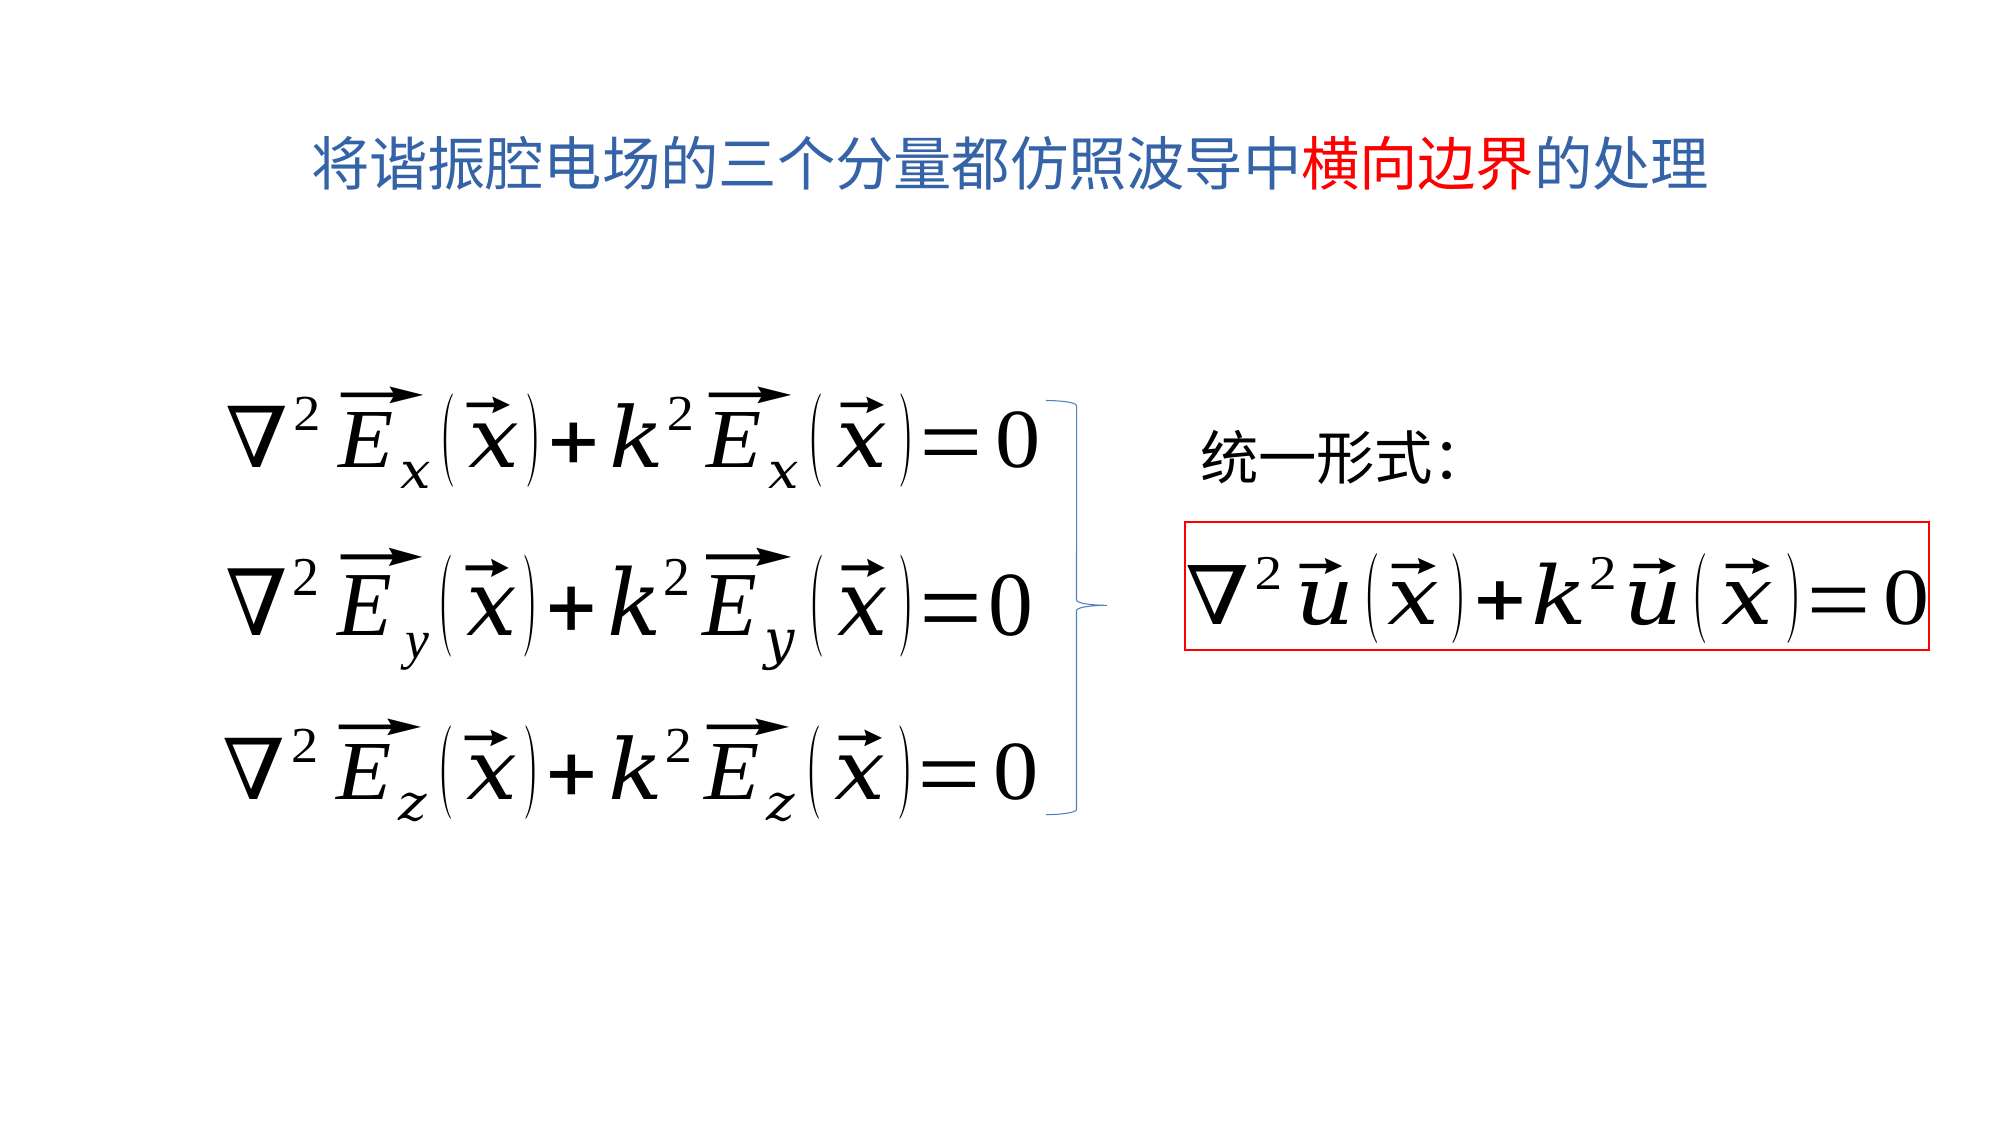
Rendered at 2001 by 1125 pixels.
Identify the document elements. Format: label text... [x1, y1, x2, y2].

text_box 统一形式： [1185, 414, 1506, 499]
text_box [1184, 521, 1930, 651]
text_box [1045, 399, 1108, 816]
text_box 将谐振腔电场的三个分量都仿照波导中横向边界的处理 [296, 119, 1796, 205]
